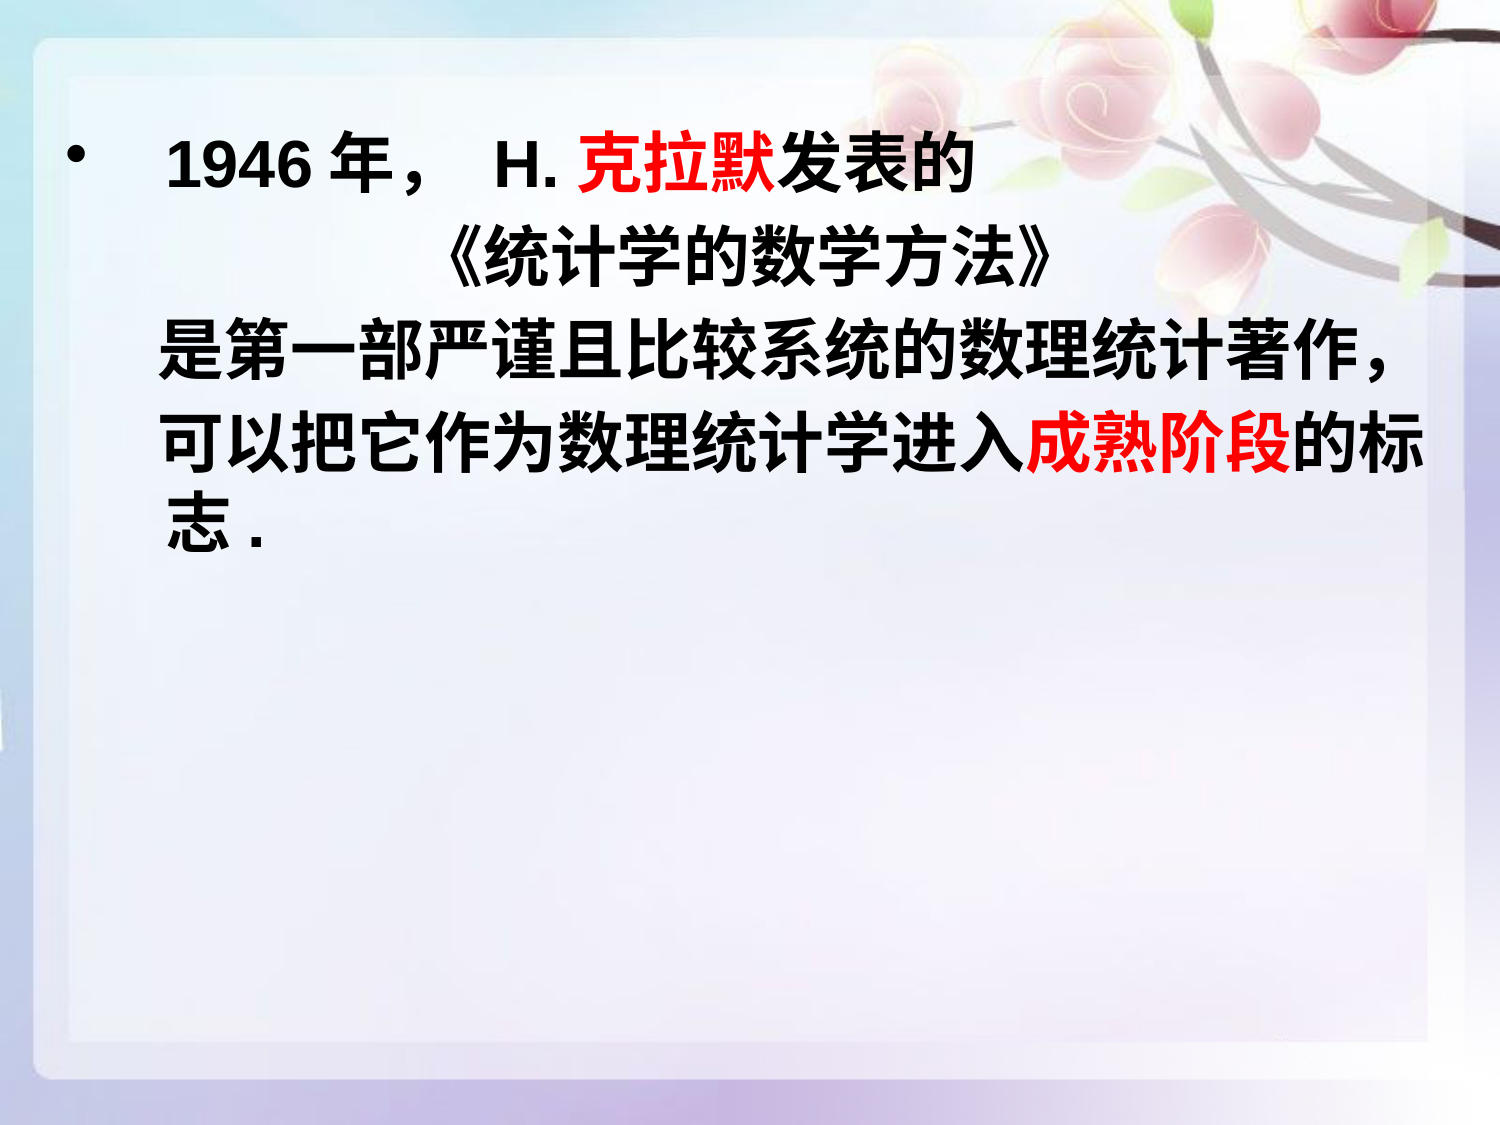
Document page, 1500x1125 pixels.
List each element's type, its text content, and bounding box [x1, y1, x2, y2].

list 1946年， H.克拉默发表的 《统计学的数学方法》 是第一部严谨且比较系统的数理统计著作， 可以把它作为数理统计学进入成熟阶段的标志. [49, 113, 1452, 963]
picture [0, 0, 1500, 1125]
